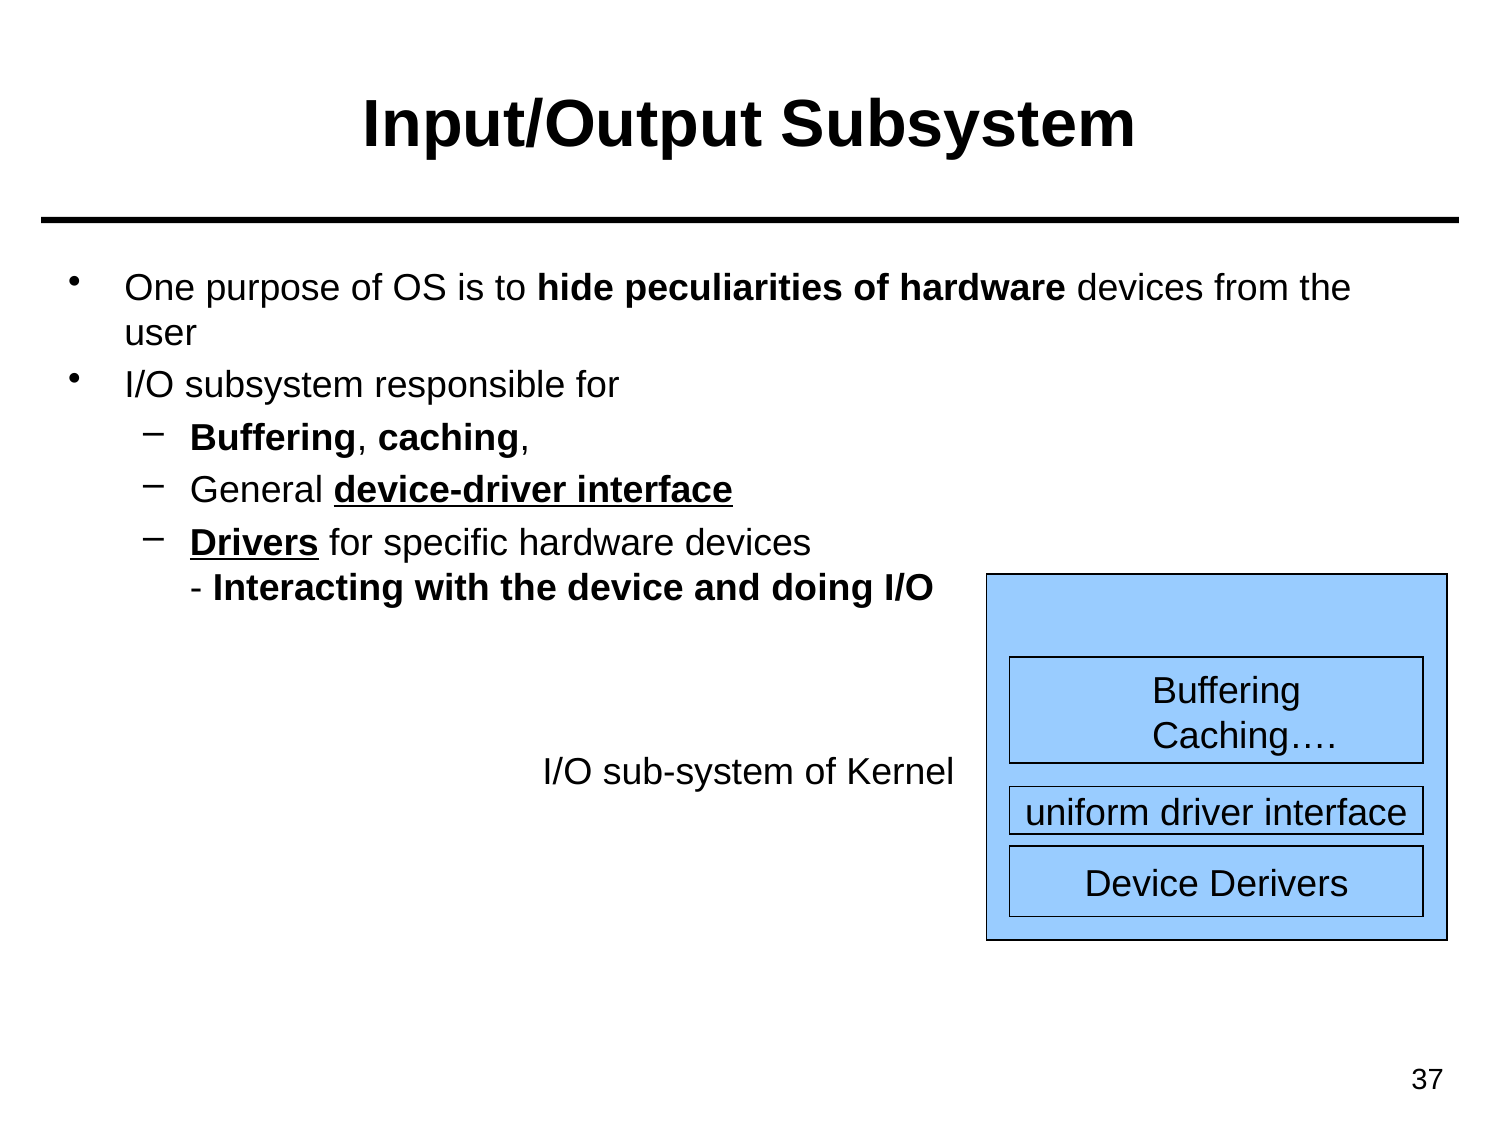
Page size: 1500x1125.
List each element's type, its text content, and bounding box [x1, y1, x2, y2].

list One purpose of OS is to hide peculiarities of hardware devices from the user I/O subsystem responsible for Buffering, caching, General device-driver interface Drivers for specific hardware devices - Interacting with the device and doing I/O [53, 255, 1447, 1024]
text_box Device Derivers [1009, 845, 1424, 917]
slide_number 37 [1302, 1053, 1459, 1104]
text_box uniform driver interface [1009, 786, 1424, 834]
text_box Buffering Caching…. [1137, 657, 1353, 764]
text_box I/O sub-system of Kernel [527, 739, 970, 800]
title Input/Output Subsystem [53, 26, 1447, 214]
